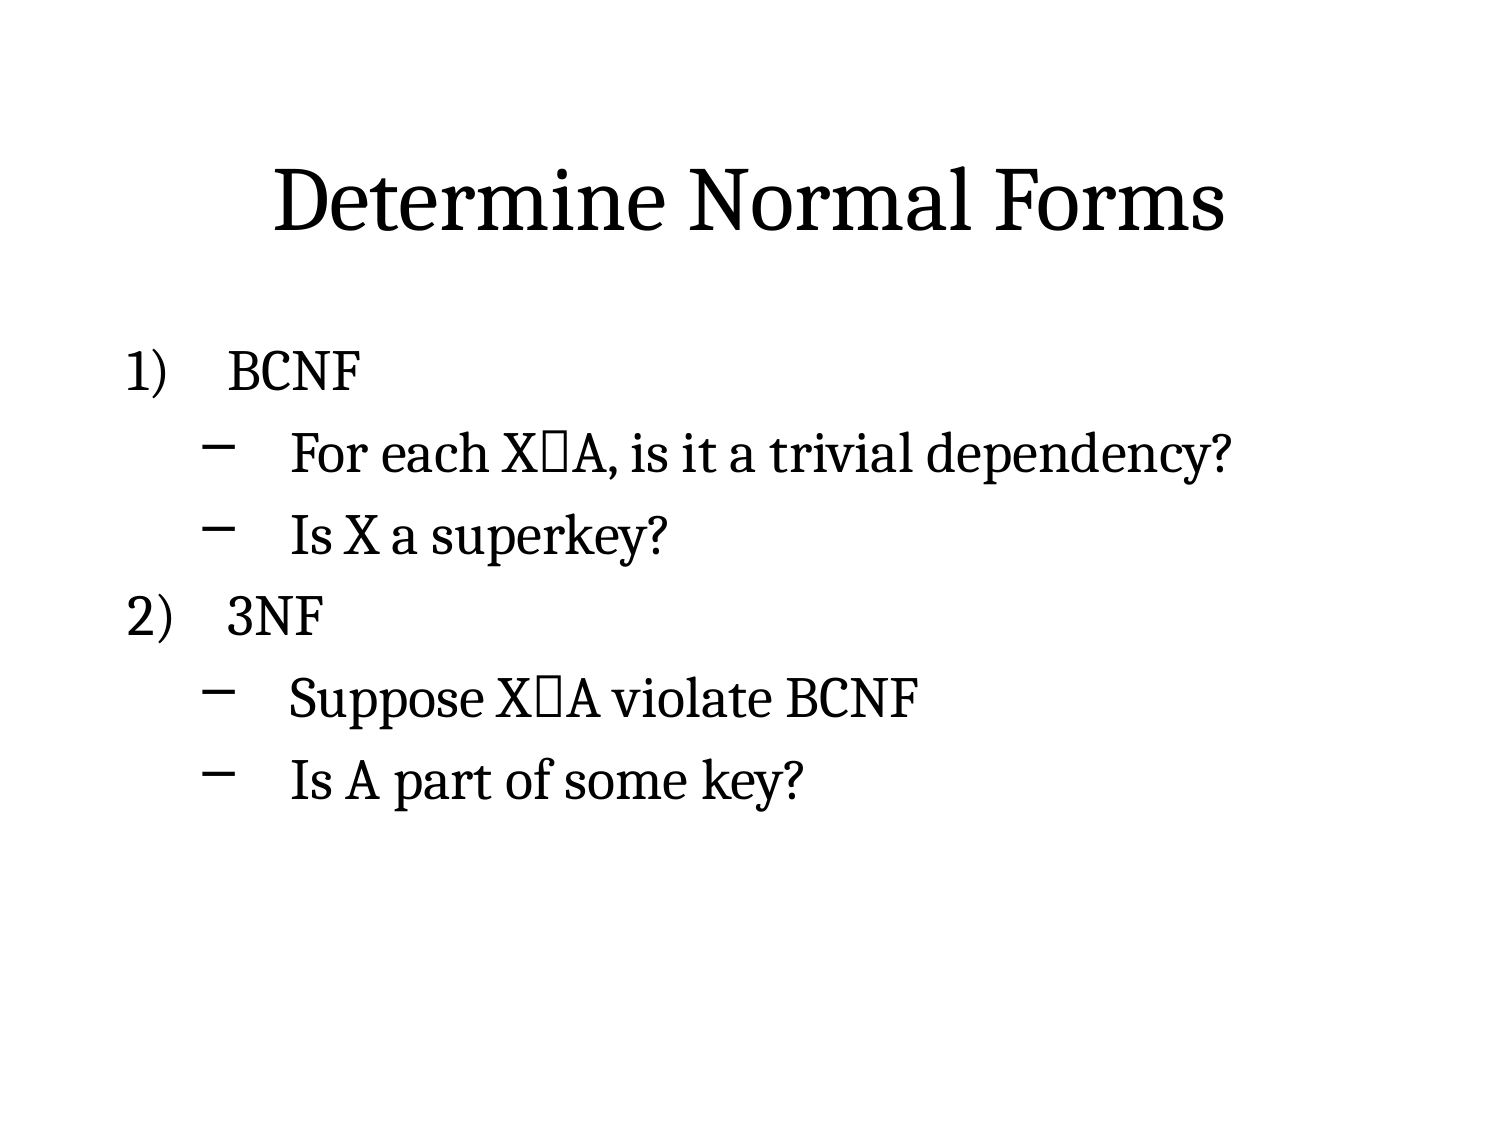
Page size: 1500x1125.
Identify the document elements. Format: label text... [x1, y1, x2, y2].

list BCNF For each XA, is it a trivial dependency? Is X a superkey? 3NF Suppose XA violate BCNF Is A part of some key? [112, 324, 1438, 1001]
title Determine Normal Forms [112, 99, 1388, 288]
